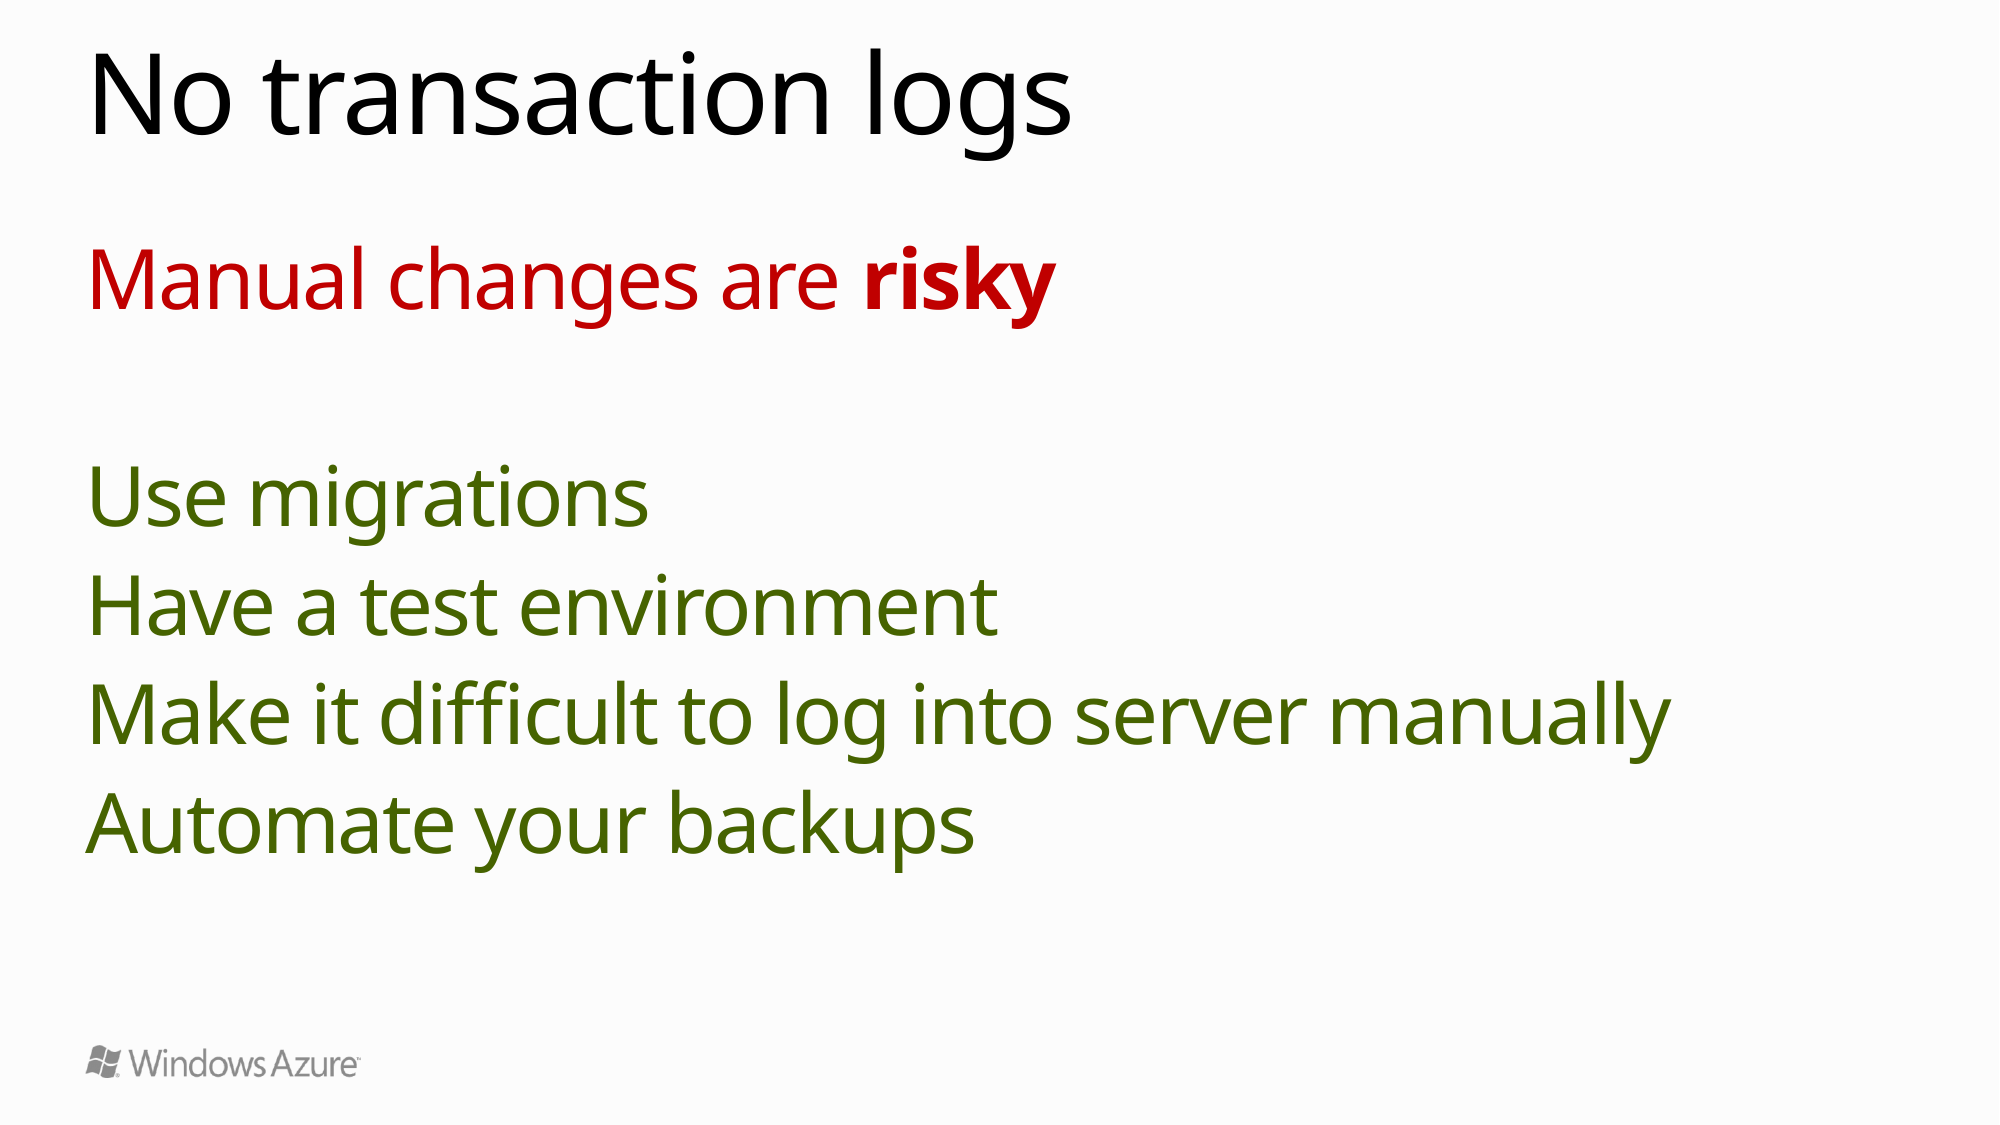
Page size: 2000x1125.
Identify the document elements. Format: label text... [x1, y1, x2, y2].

list Manual changes are risky Use migrations Have a test environment Make it difficult to log into server manually Automate your backups [85, 237, 1914, 878]
title No transaction logs [85, 37, 1914, 161]
